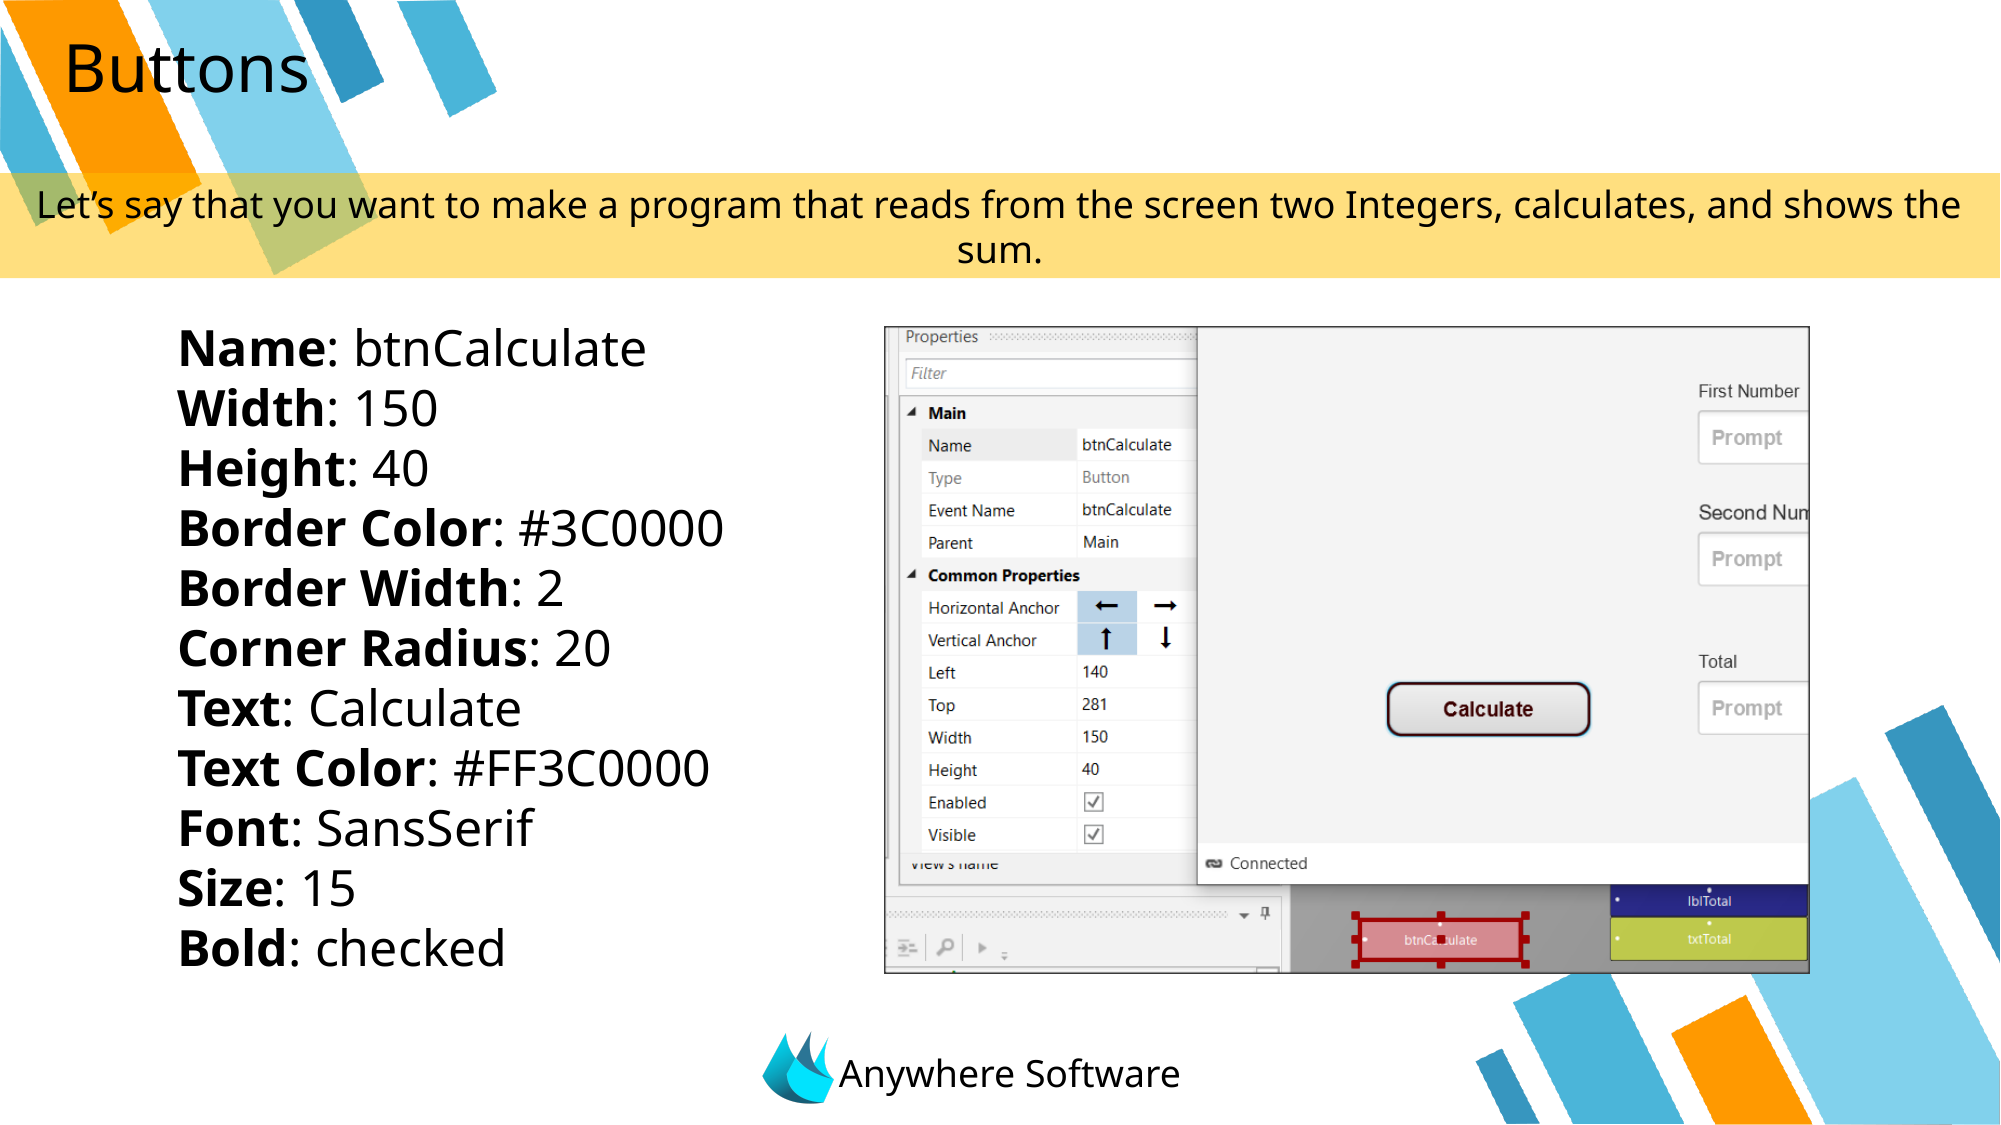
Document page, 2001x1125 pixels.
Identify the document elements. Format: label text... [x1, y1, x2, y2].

picture [0, 279, 2000, 1125]
text_box Let’s say that you want to make a program that reads from the screen two Integers, calculates, and shows the sum. [0, 173, 2000, 279]
title Buttons [49, 0, 1774, 143]
text_box Name: btnCalculate Width: 150 Height: 40 Border Color: #3C0000 Border Width: 2 Corner Radius: 20 Text: Calculate Text Color: #FF3C0000 Font: SansSerif Size: 15 Bold: checked [162, 308, 833, 984]
picture [0, 0, 2000, 173]
